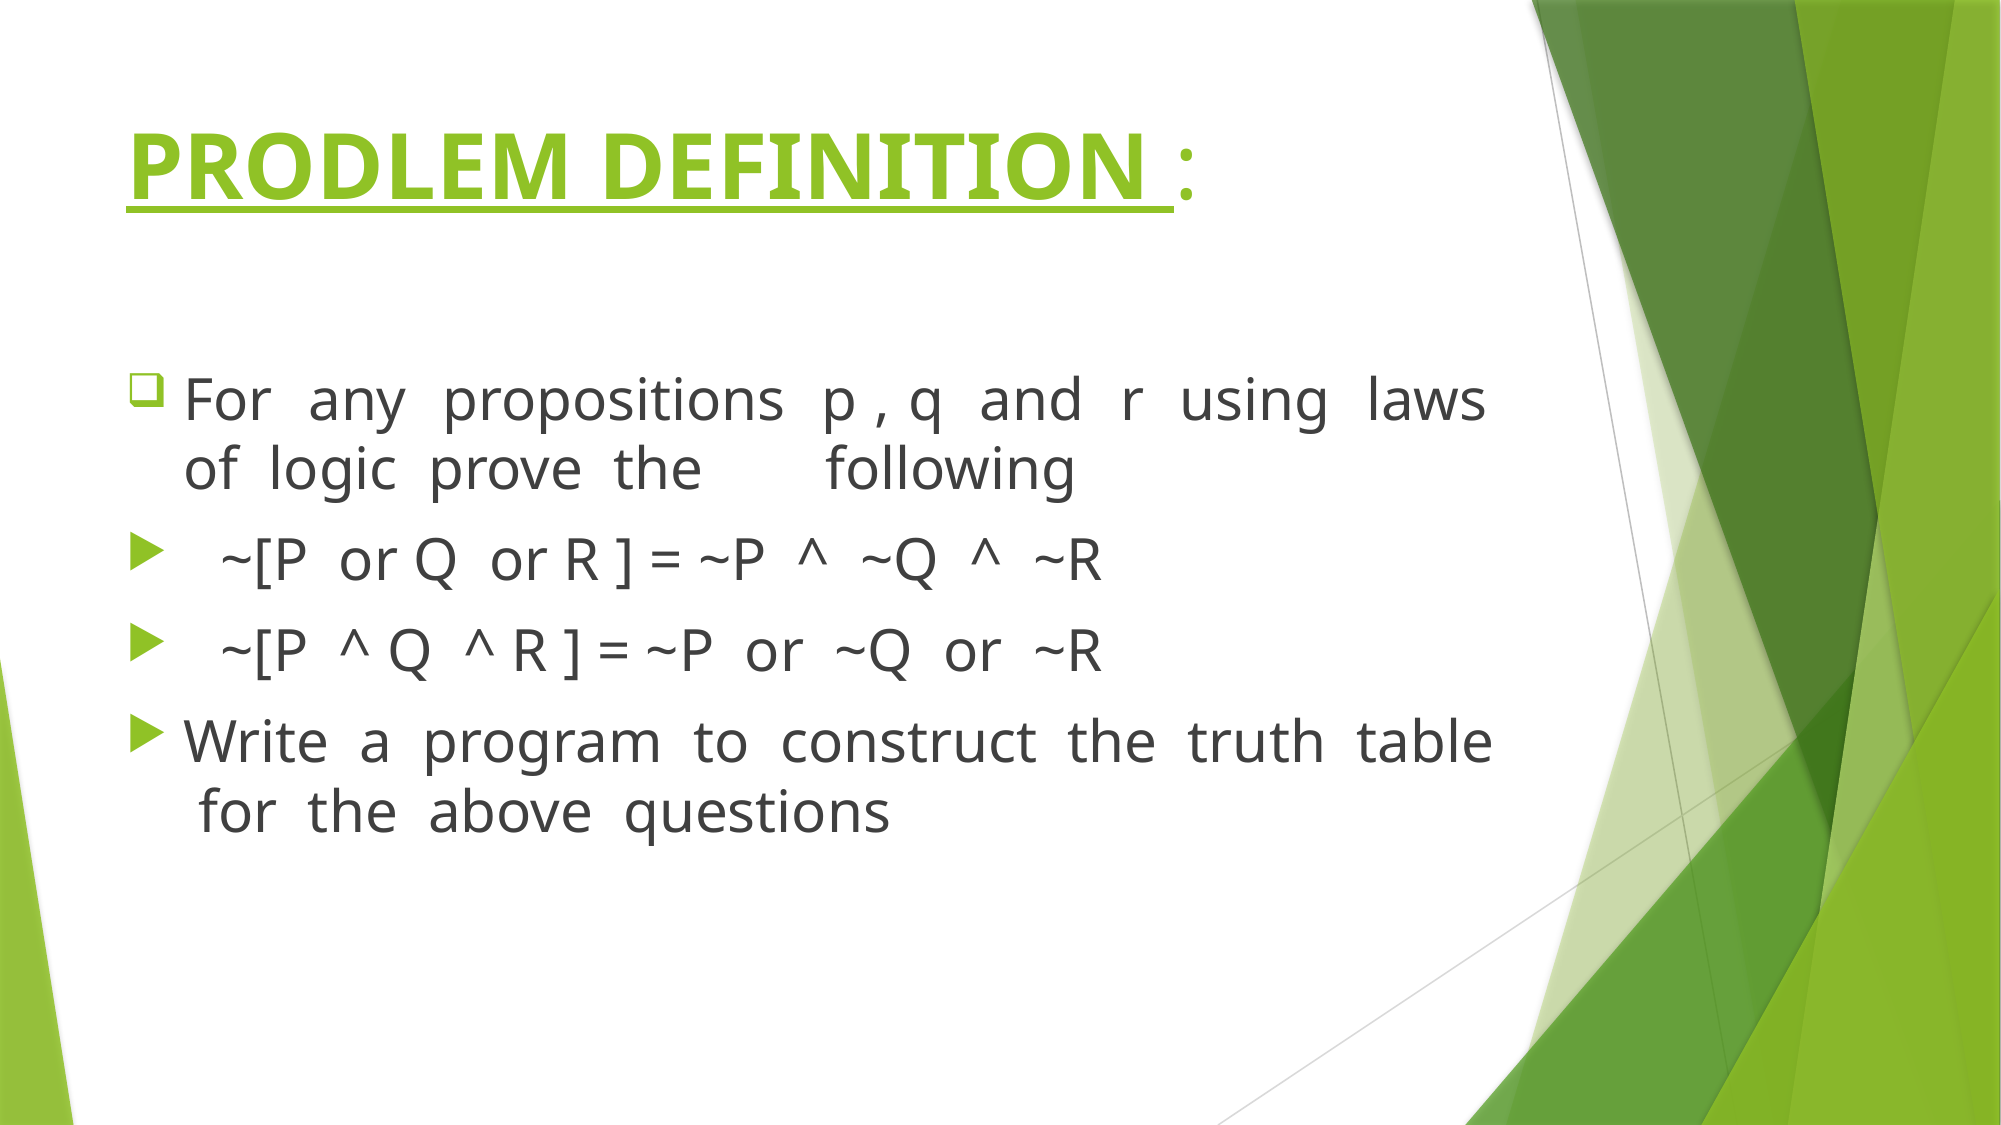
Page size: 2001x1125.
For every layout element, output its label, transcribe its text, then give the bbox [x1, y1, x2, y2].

title PRODLEM DEFINITION : [111, 99, 1522, 317]
list For any propositions p , q and r using laws of logic prove the following ~[P or Q or R ] = ~P ^ ~Q ^ ~R ~[P ^ Q ^ R ] = ~P or ~Q or ~R Write a program to construct the truth table for the above questions [111, 354, 1522, 992]
